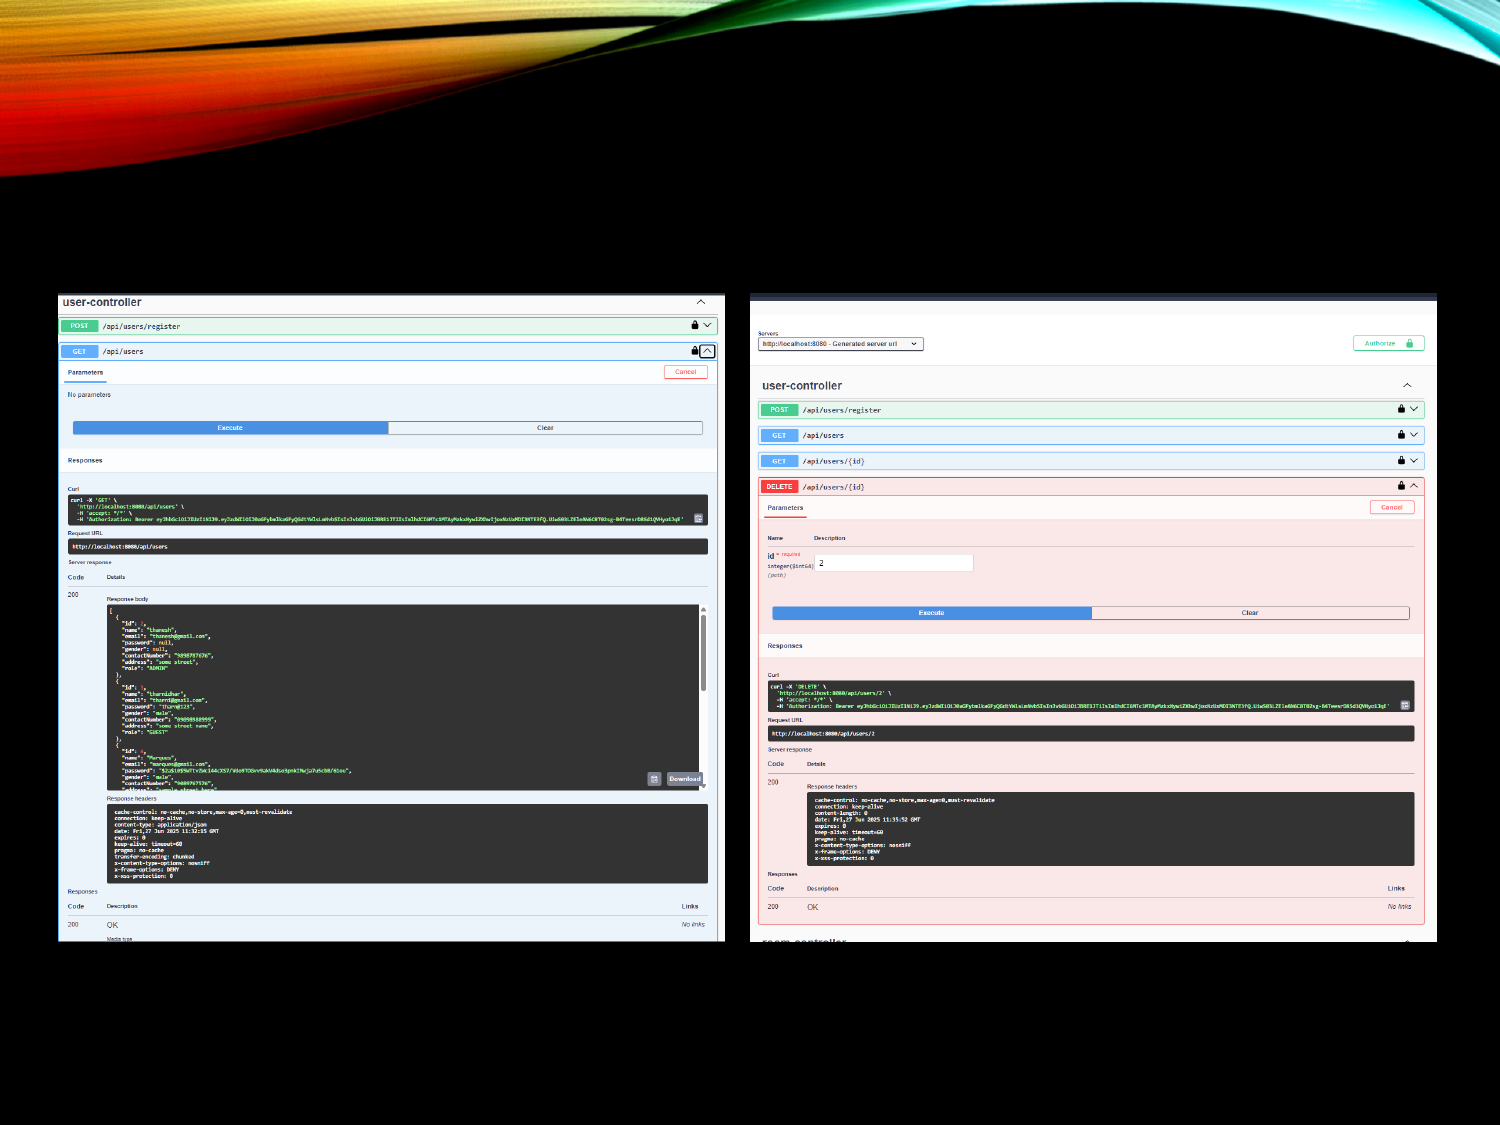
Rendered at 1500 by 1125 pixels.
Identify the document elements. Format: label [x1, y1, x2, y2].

list [58, 293, 726, 942]
picture [749, 293, 1437, 942]
picture [0, 0, 1500, 178]
